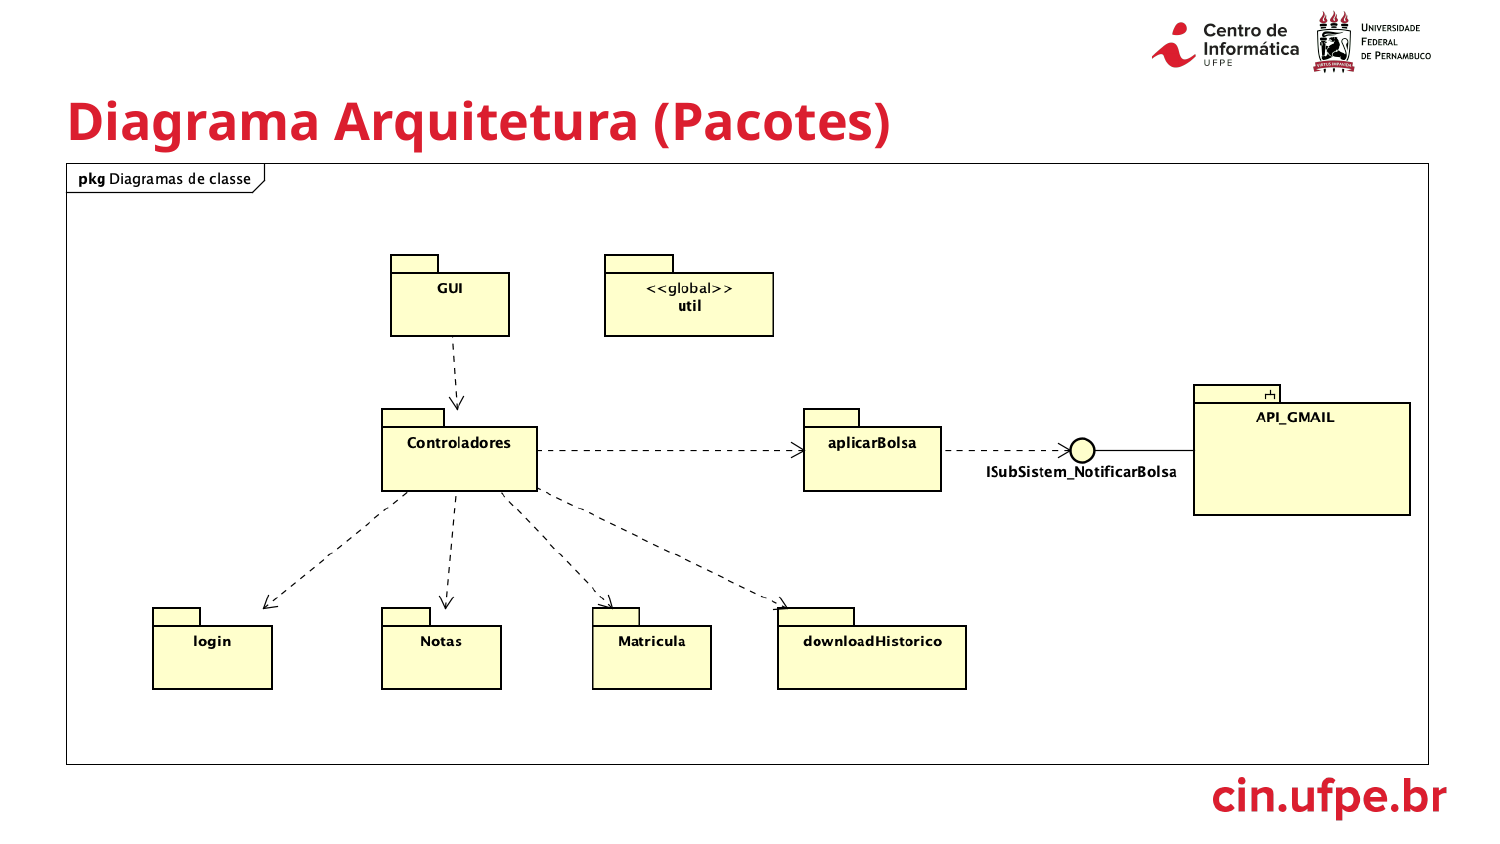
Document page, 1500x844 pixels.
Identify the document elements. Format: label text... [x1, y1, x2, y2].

picture [1133, 0, 1449, 72]
picture [56, 153, 1449, 821]
title Diagrama Arquitetura (Pacotes) [51, 72, 1449, 167]
